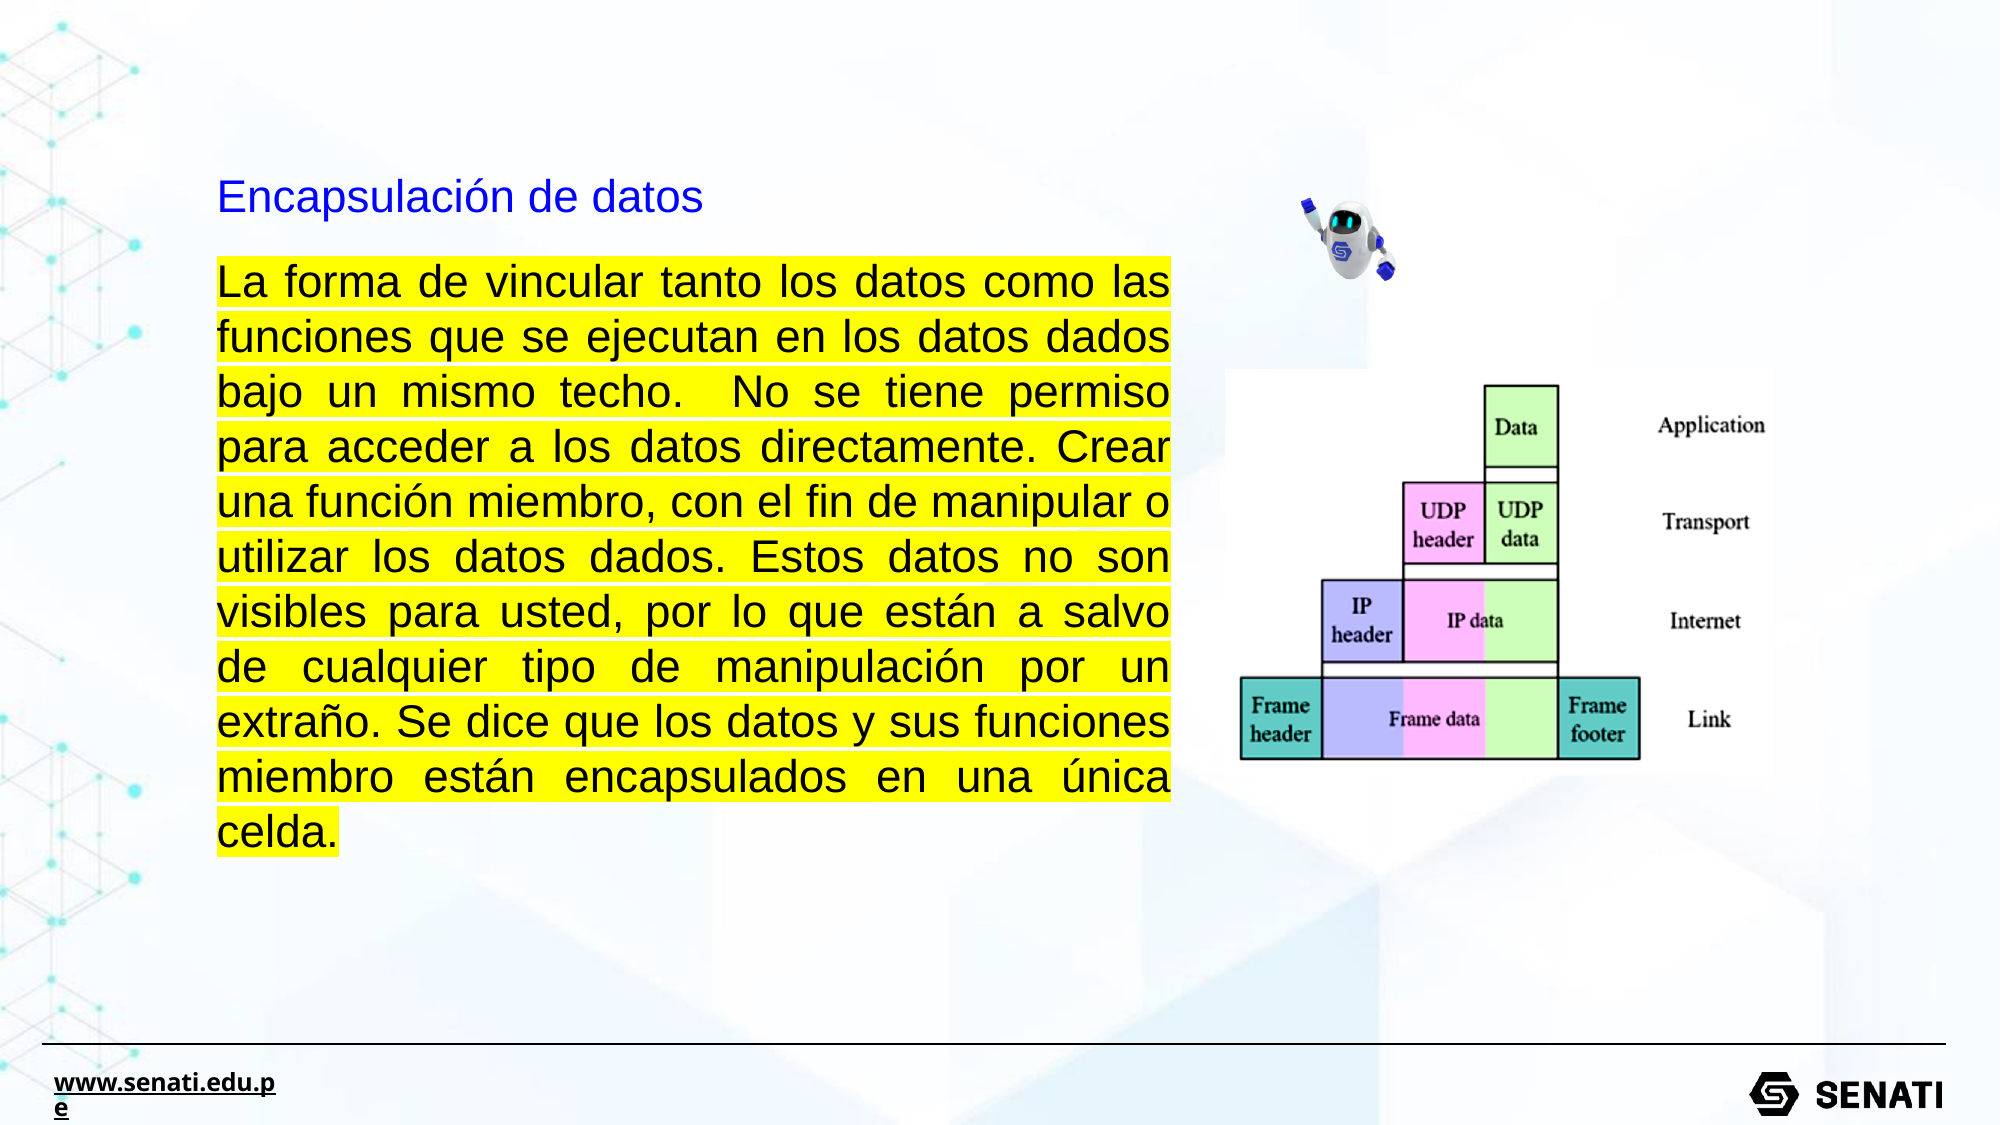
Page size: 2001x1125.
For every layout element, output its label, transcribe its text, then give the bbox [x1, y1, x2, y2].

text_box www.senati.edu.pe [51, 1062, 279, 1101]
picture [0, 0, 2000, 1125]
text_box Encapsulación de datos La forma de vincular tanto los datos como las funciones que se ejecutan en los datos dados bajo un mismo techo. No se tiene permiso para acceder a los datos directamente. Crear una función miembro, con el fin de manipular o utilizar los datos dados. Estos datos no son visibles para usted, por lo que están a salvo de cualquier tipo de manipulación por un extraño. Se dice que los datos y sus funciones miembro están encapsulados en una única celda. [214, 137, 1172, 857]
